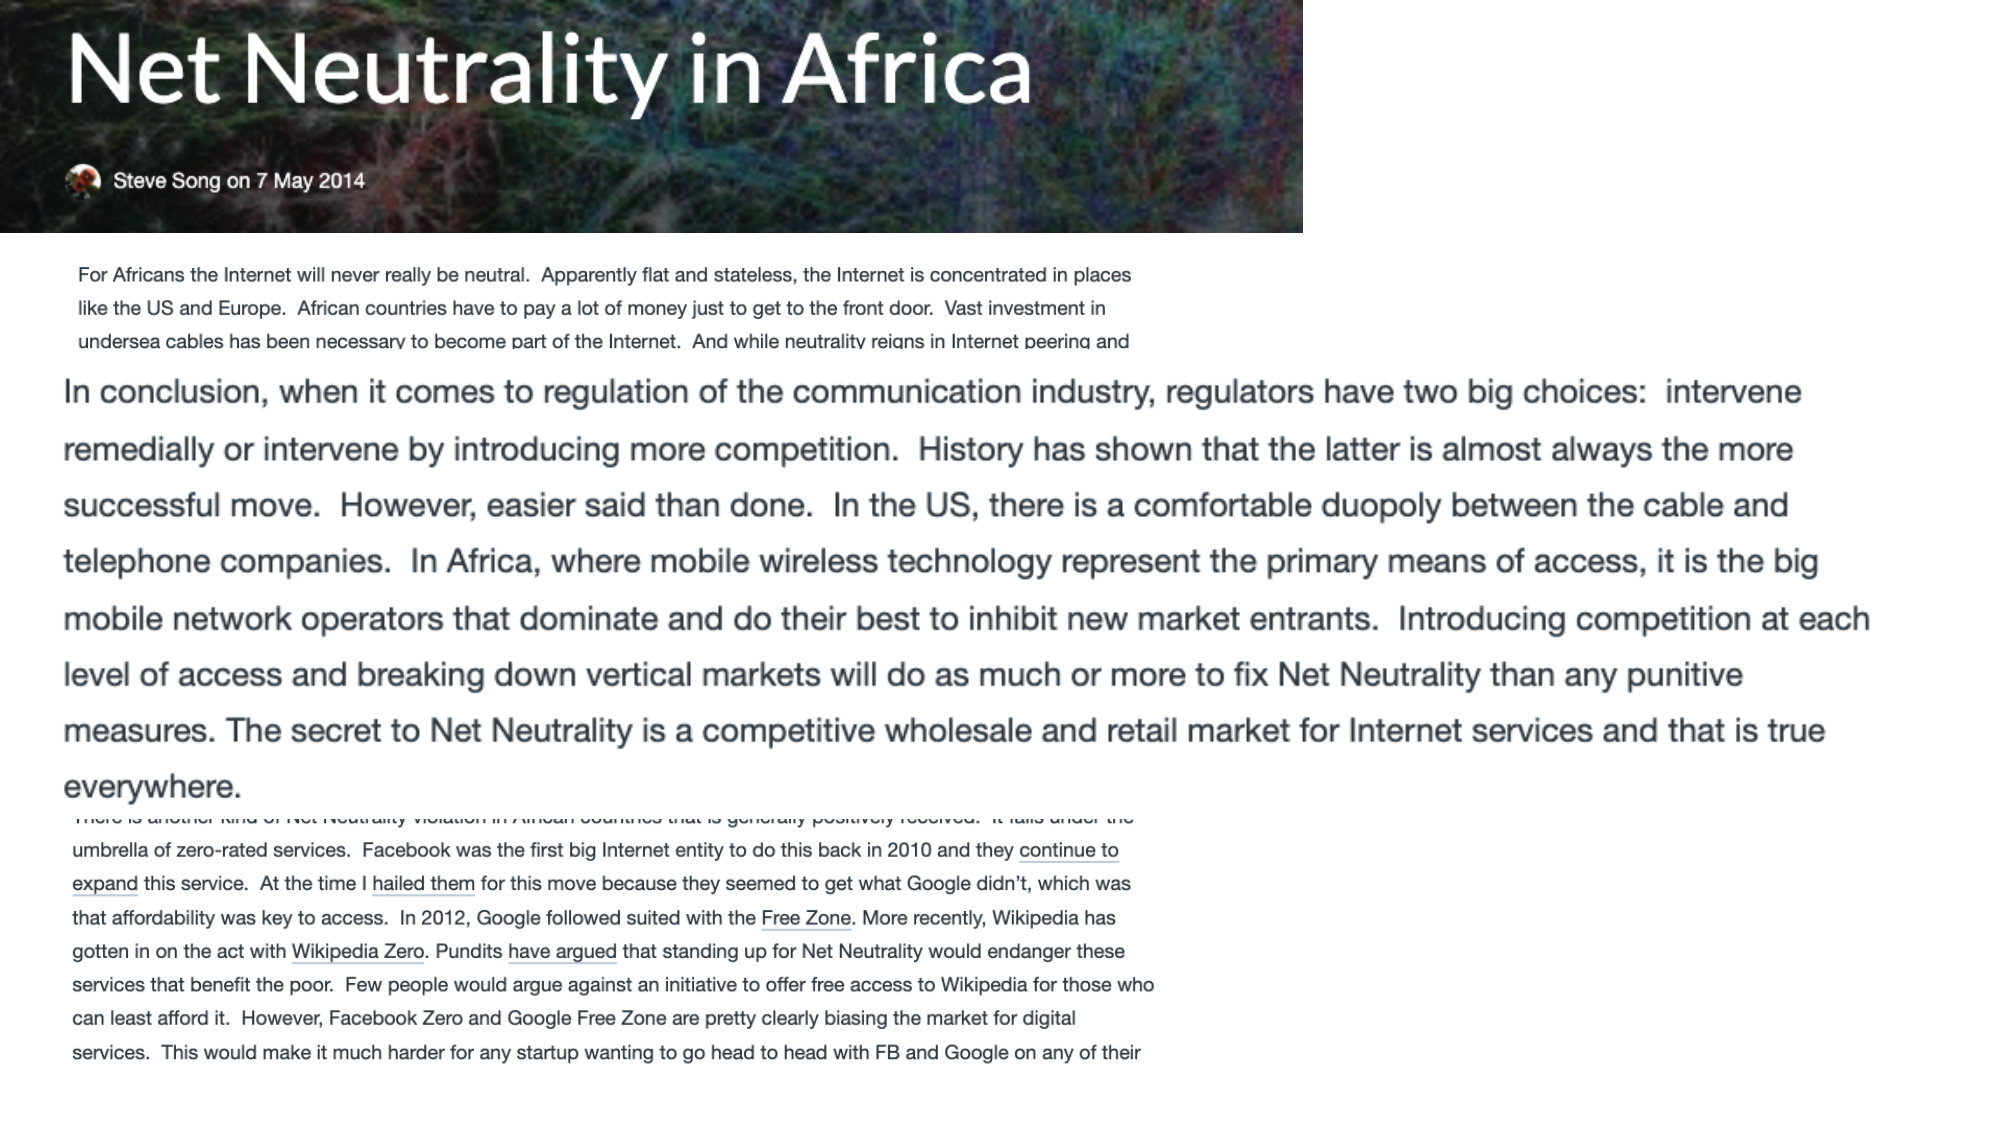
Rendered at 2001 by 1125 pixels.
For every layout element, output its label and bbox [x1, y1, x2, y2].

picture [28, 243, 1971, 1077]
picture [0, 0, 1303, 233]
